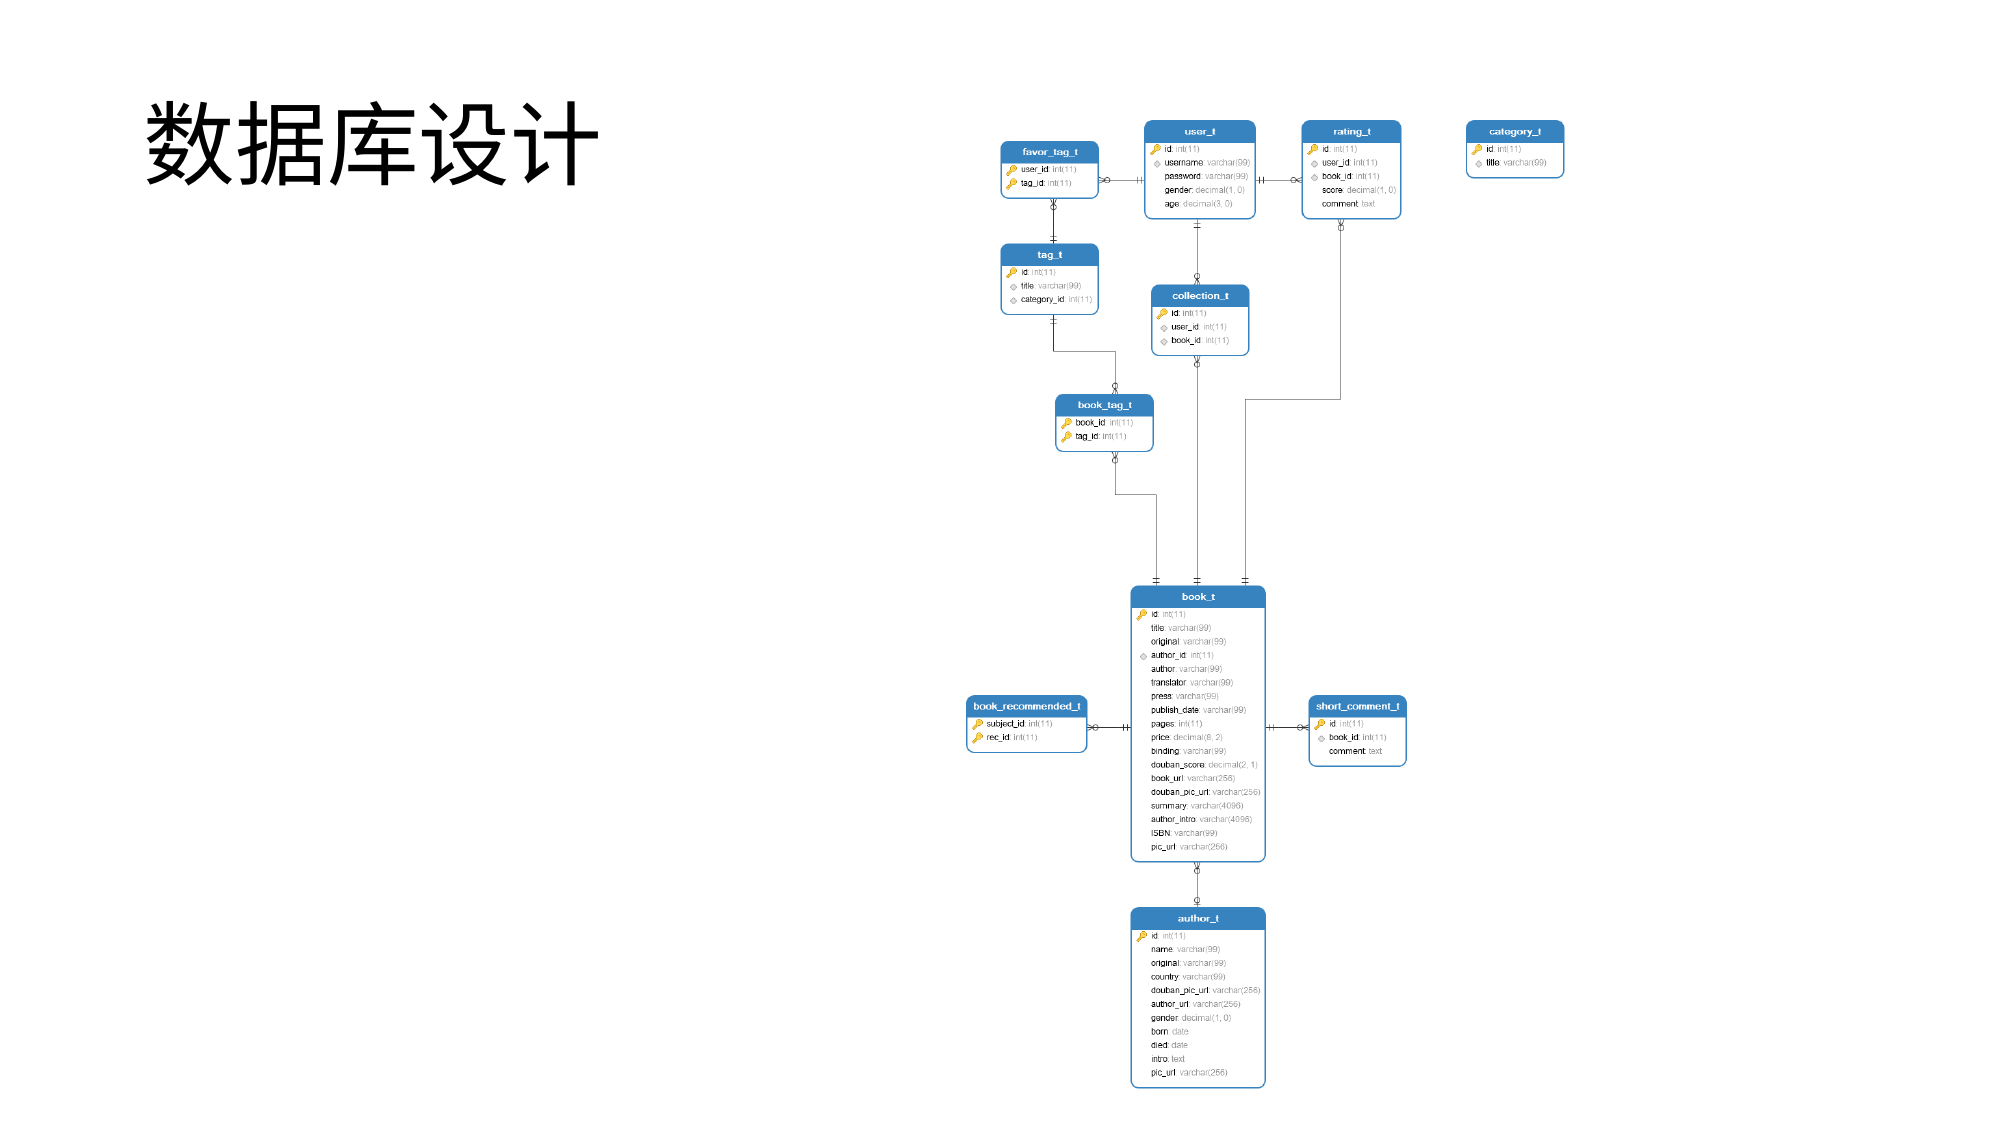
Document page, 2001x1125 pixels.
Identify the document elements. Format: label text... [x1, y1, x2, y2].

text_box 数据库设计 [128, 92, 620, 227]
picture [957, 111, 1573, 1097]
